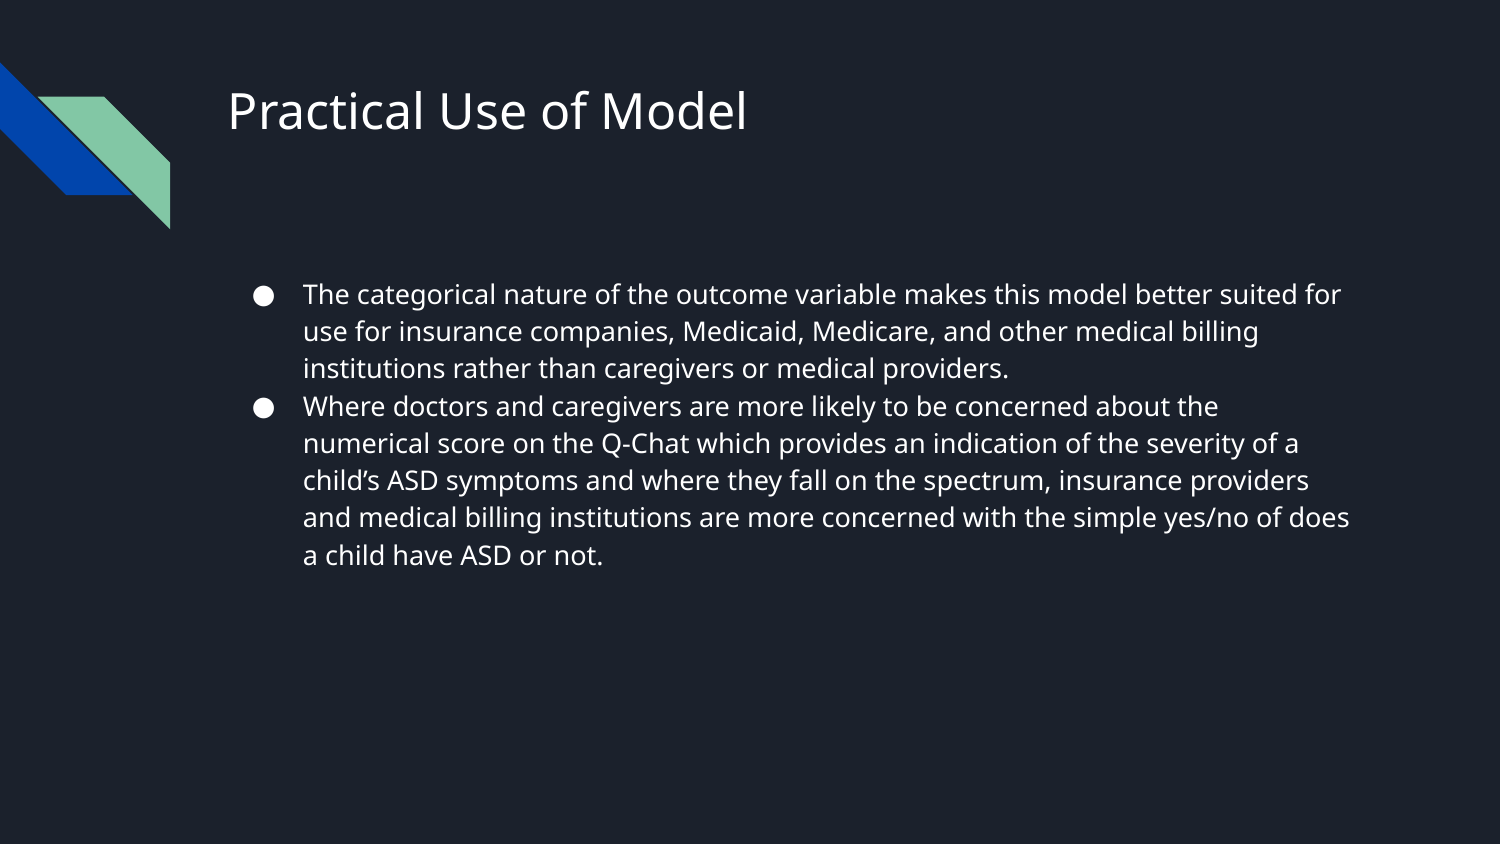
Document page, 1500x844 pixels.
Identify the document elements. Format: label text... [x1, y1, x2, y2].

list The categorical nature of the outcome variable makes this model better suited for use for insurance companies, Medicaid, Medicare, and other medical billing institutions rather than caregivers or medical providers. Where doctors and caregivers are more likely to be concerned about the numerical score on the Q-Chat which provides an indication of the severity of a child’s ASD symptoms and where they fall on the spectrum, insurance providers and medical billing institutions are more concerned with the simple yes/no of does a child have ASD or not. [212, 257, 1368, 735]
title Practical Use of Model [212, 64, 1368, 215]
